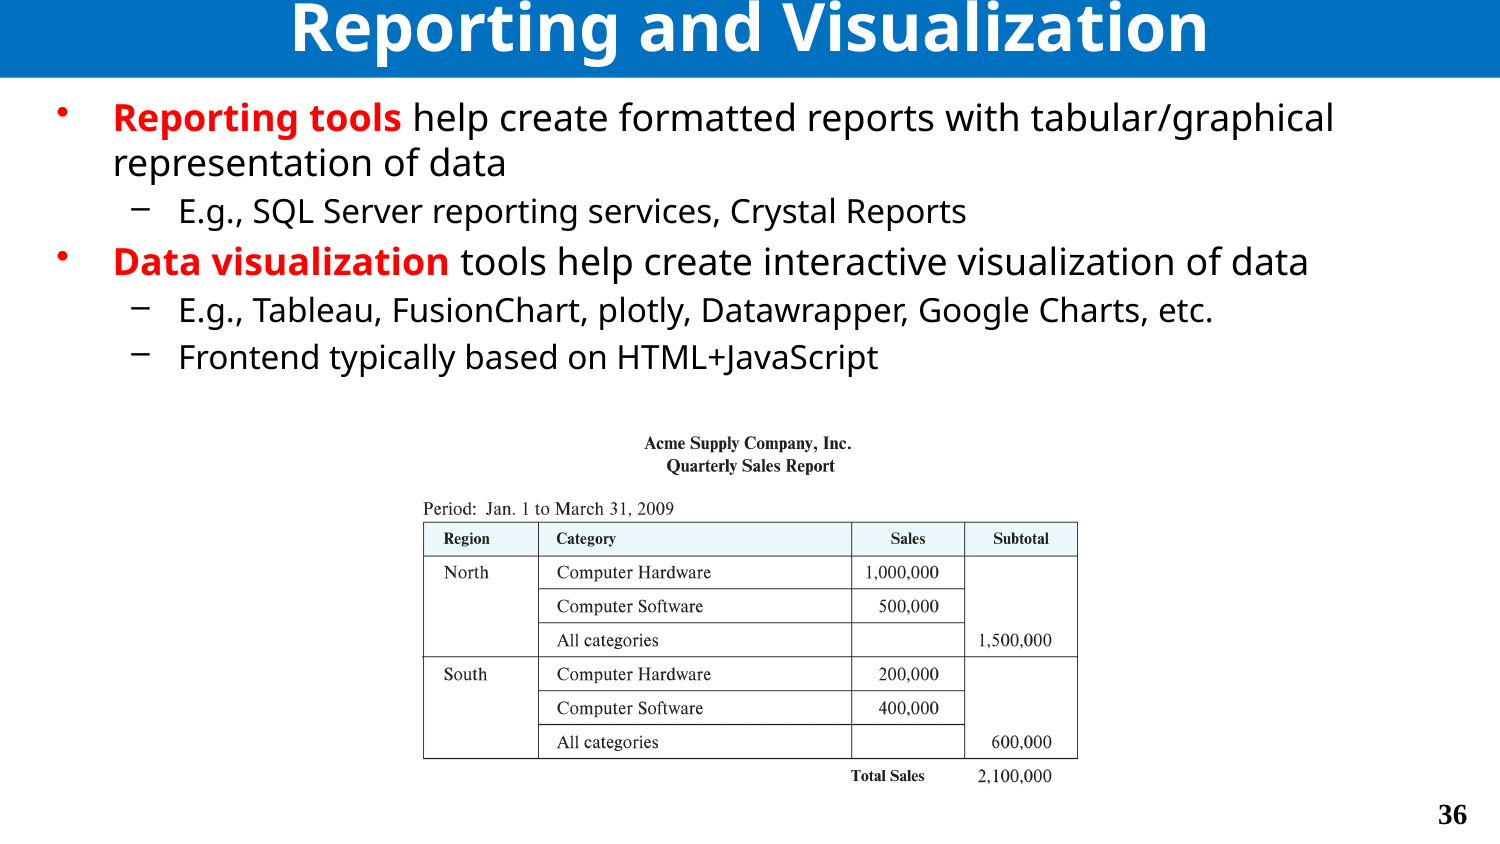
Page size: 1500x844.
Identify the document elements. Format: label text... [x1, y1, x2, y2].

title Reporting and Visualization [0, 0, 1500, 78]
list Reporting tools help create formatted reports with tabular/graphical representation of data E.g., SQL Server reporting services, Crystal Reports Data visualization tools help create interactive visualization of data E.g., Tableau, FusionChart, plotly, Datawrapper, Google Charts, etc. Frontend typically based on HTML+JavaScript [41, 86, 1459, 711]
picture [422, 433, 1078, 787]
